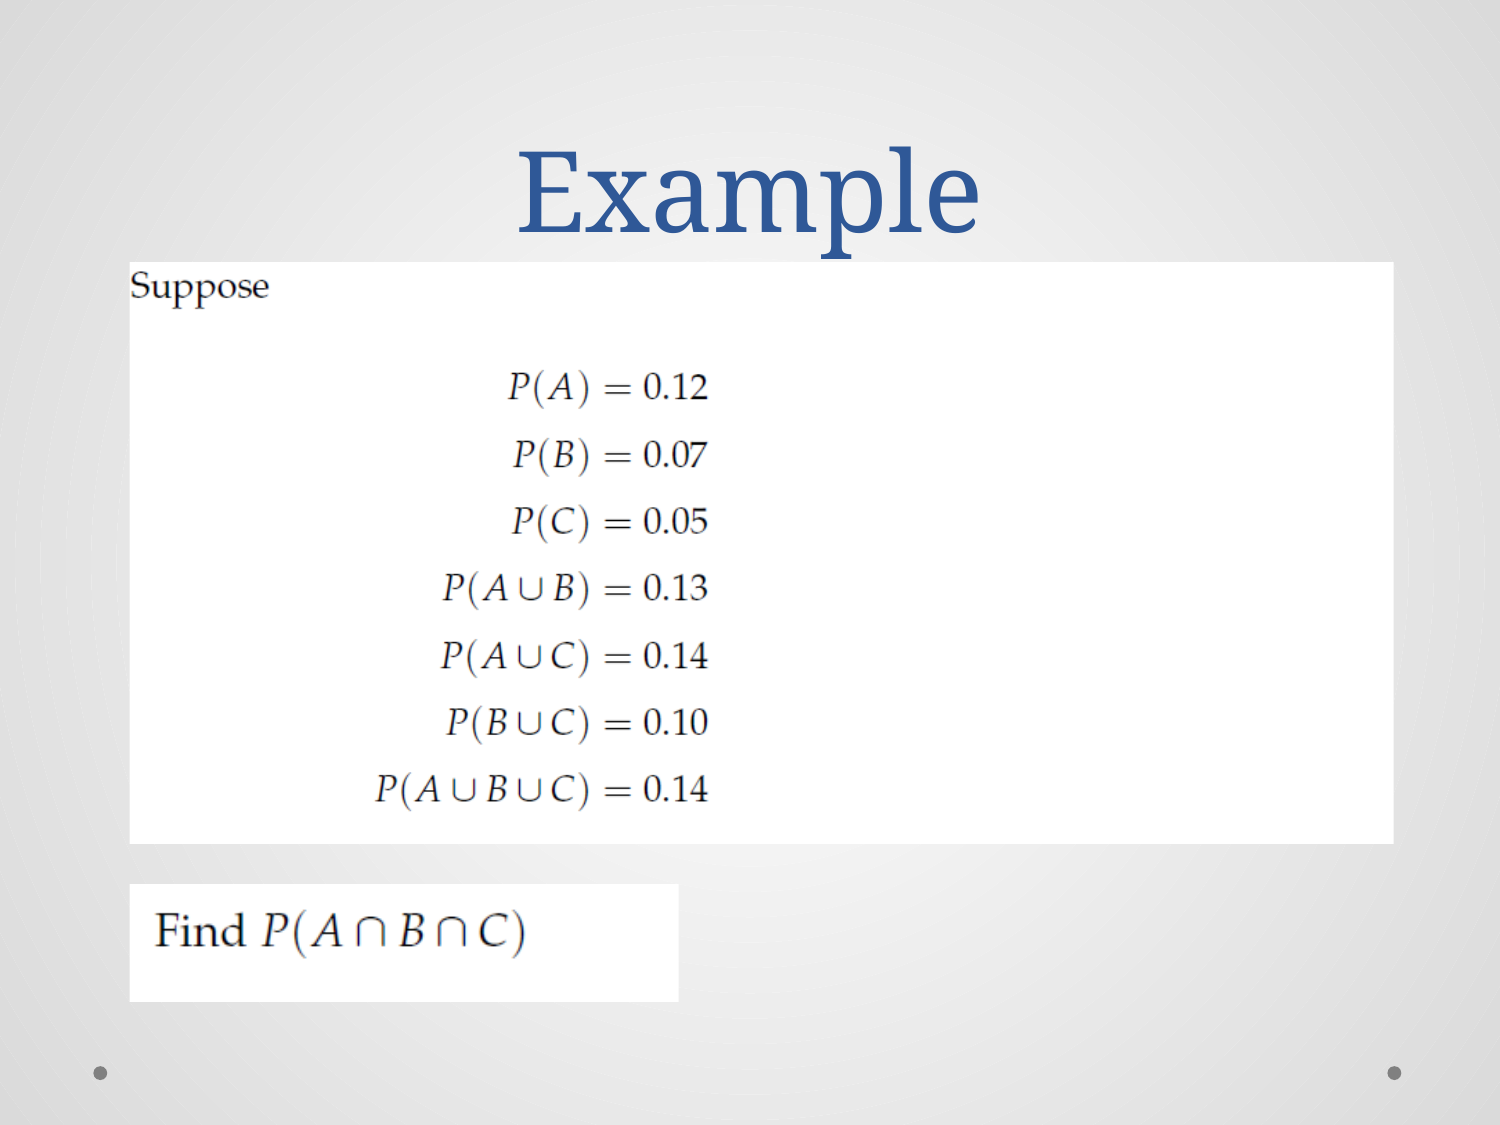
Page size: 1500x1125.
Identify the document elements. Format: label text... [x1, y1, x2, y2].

picture [129, 884, 679, 1002]
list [129, 262, 1394, 844]
title Example [75, 0, 1425, 263]
